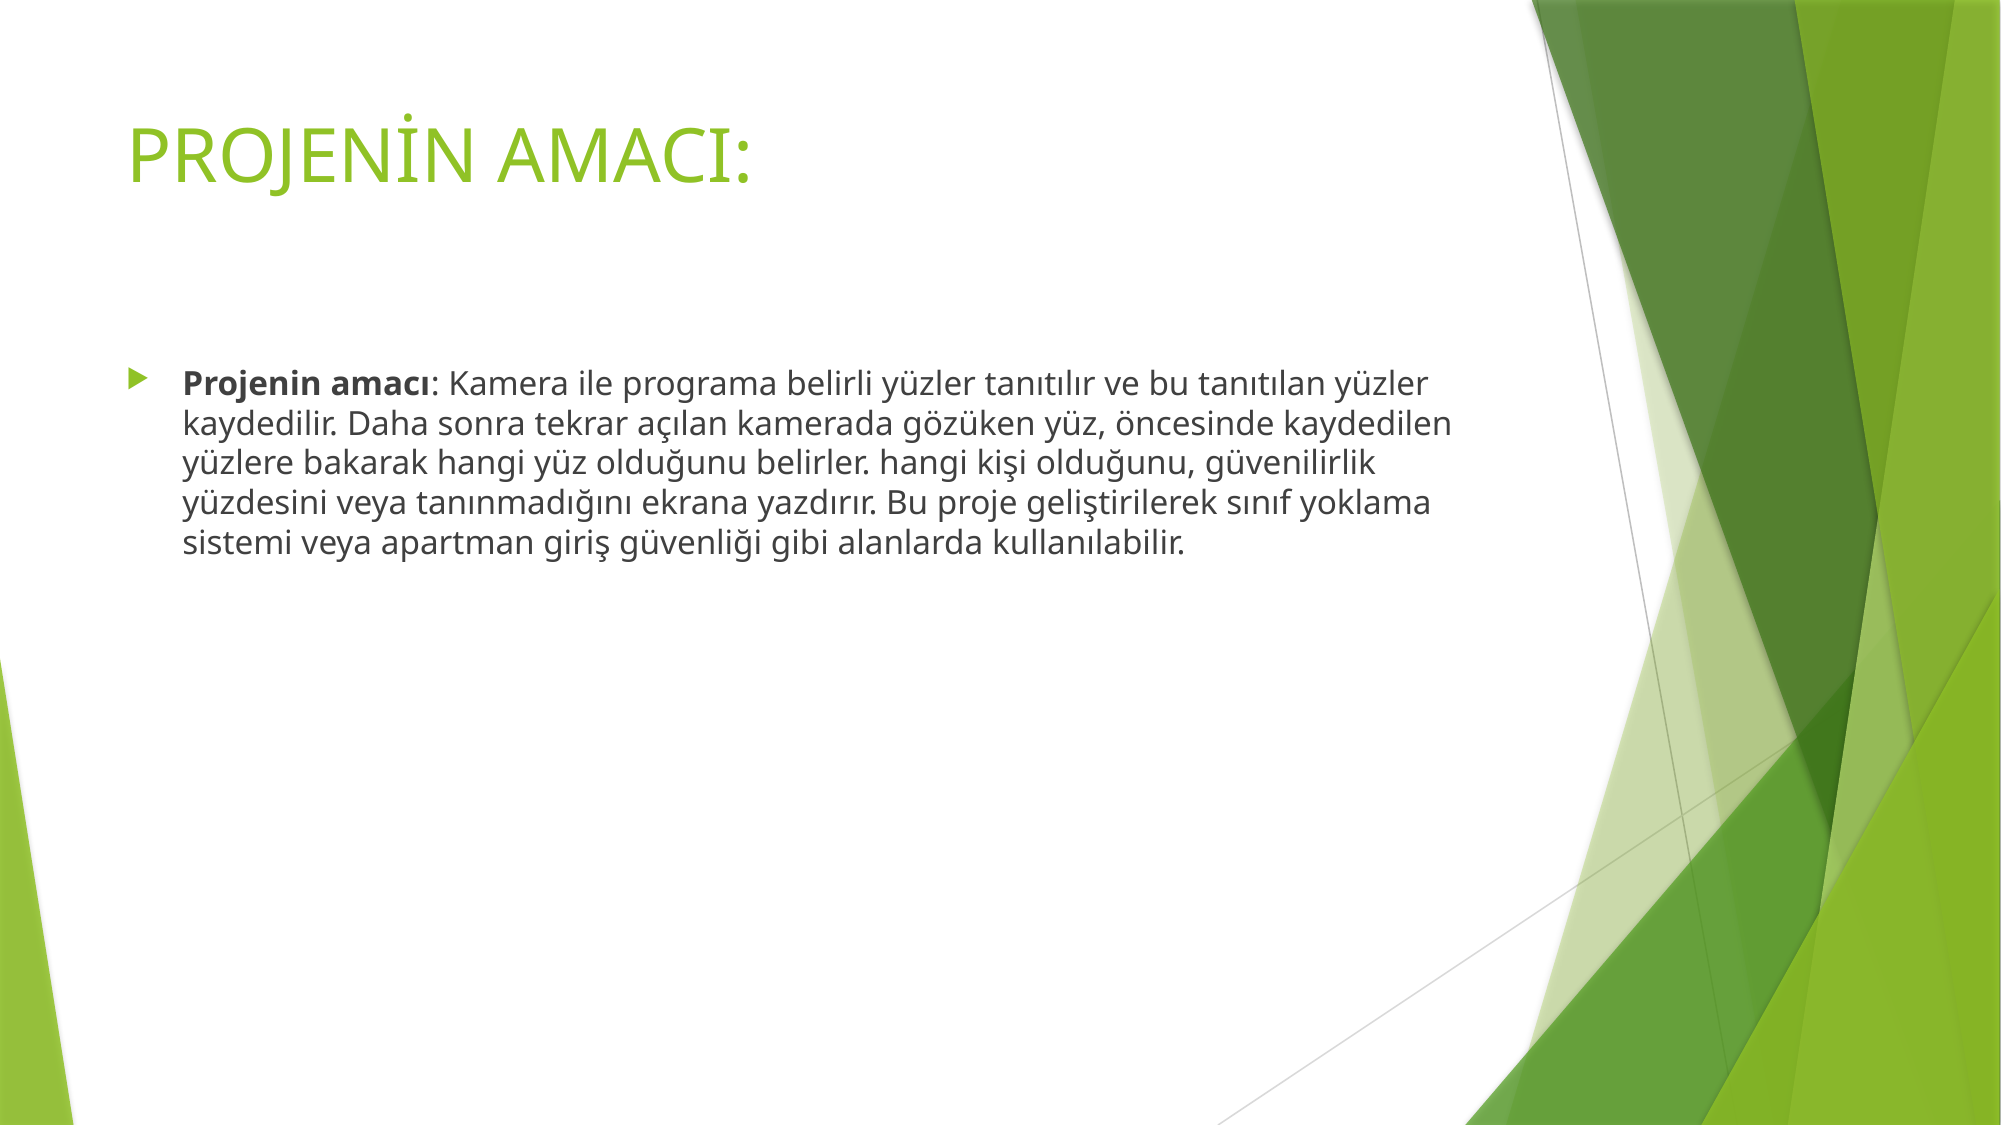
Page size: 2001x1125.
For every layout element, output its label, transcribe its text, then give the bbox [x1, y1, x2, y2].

title PROJENİN AMACI: [111, 99, 1522, 317]
list Projenin amacı: Kamera ile programa belirli yüzler tanıtılır ve bu tanıtılan yüzler kaydedilir. Daha sonra tekrar açılan kamerada gözüken yüz, öncesinde kaydedilen yüzlere bakarak hangi yüz olduğunu belirler. hangi kişi olduğunu, güvenilirlik yüzdesini veya tanınmadığını ekrana yazdırır. Bu proje geliştirilerek sınıf yoklama sistemi veya apartman giriş güvenliği gibi alanlarda kullanılabilir. [111, 354, 1522, 992]
